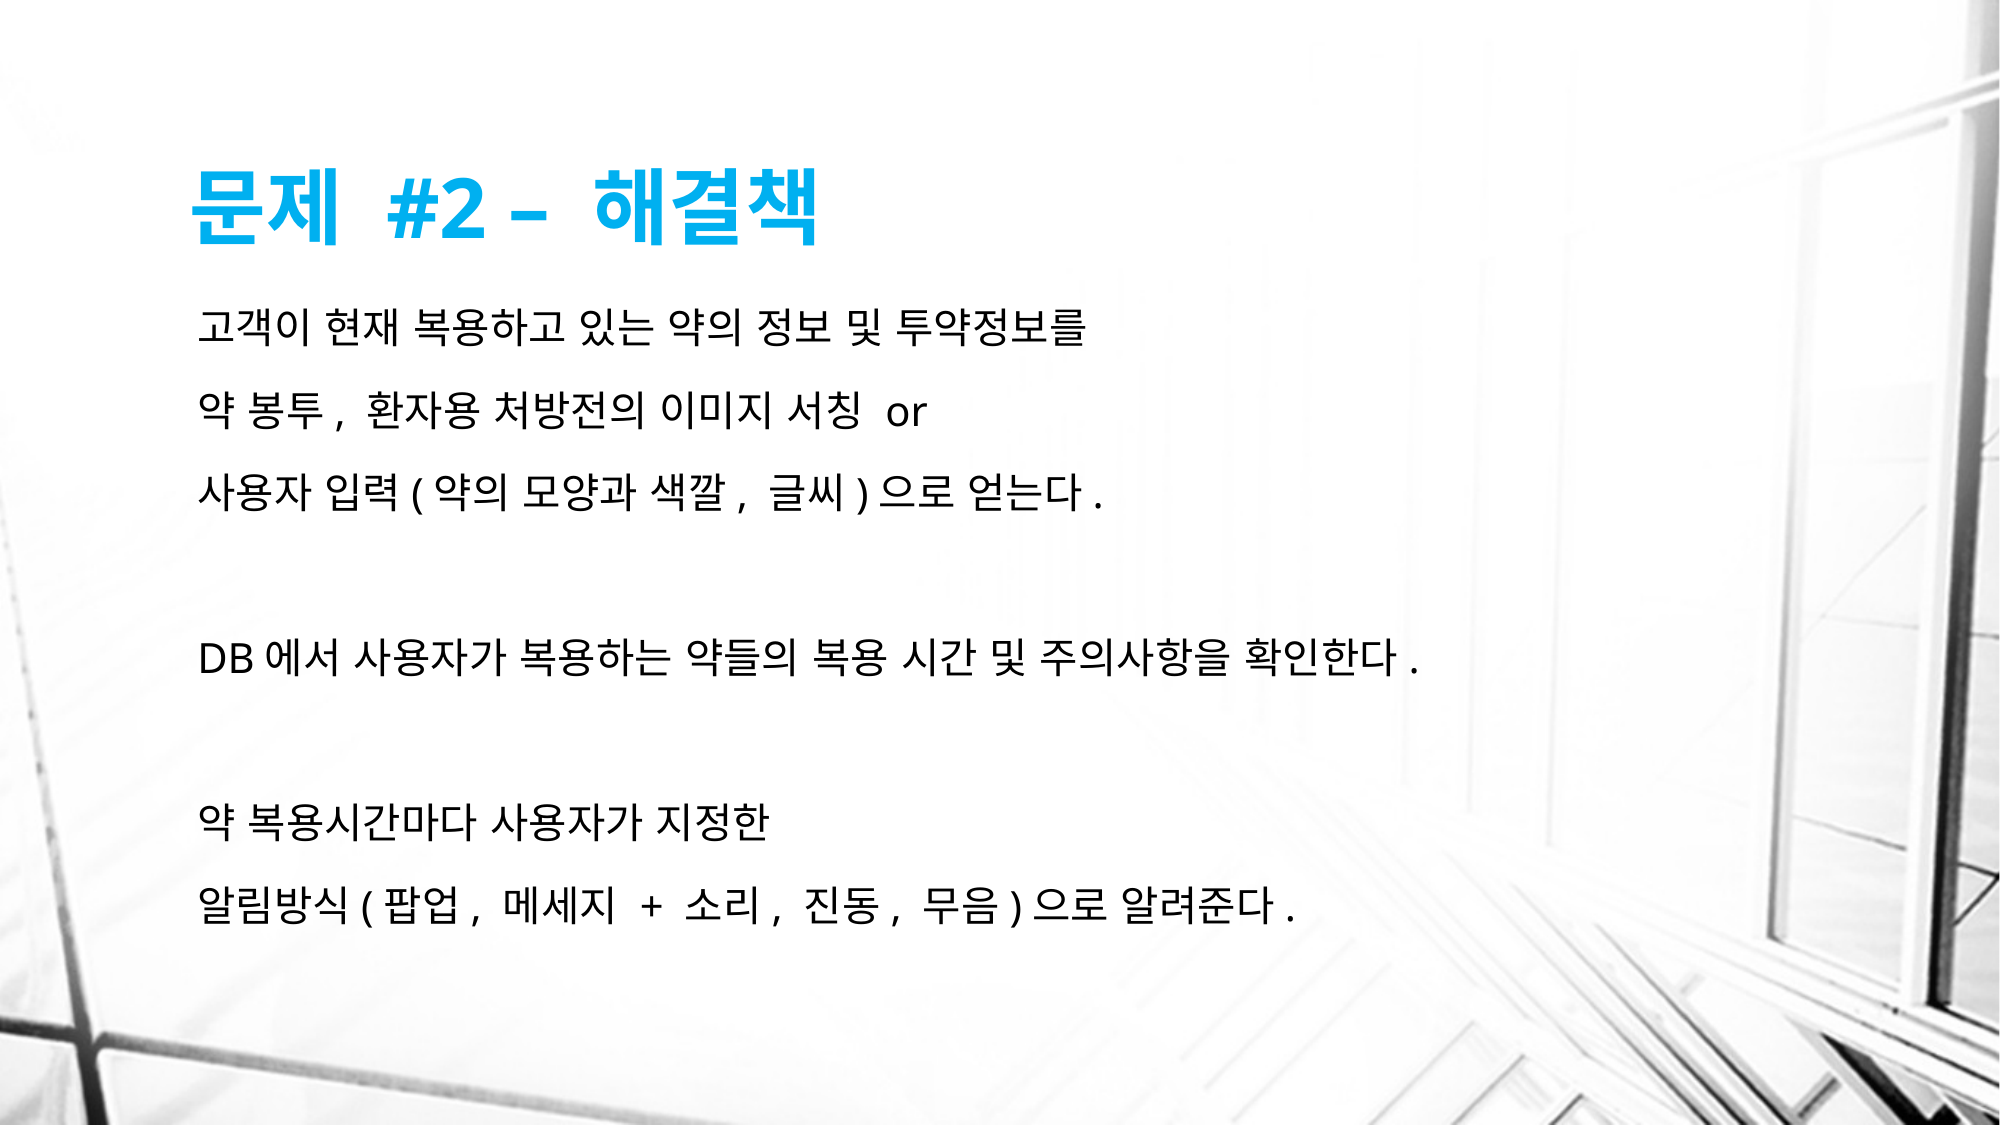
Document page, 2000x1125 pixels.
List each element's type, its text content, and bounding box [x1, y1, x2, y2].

list 고객이 현재 복용하고 있는 약의 정보 및 투약정보를 약 봉투, 환자용 처방전의 이미지 서칭 or 사용자 입력(약의 모양과 색깔, 글씨)으로 얻는다. DB에서 사용자가 복용하는 약들의 복용 시간 및 주의사항을 확인한다. 약 복용시간마다 사용자가 지정한 알림방식(팝업, 메세지 + 소리, 진동, 무음)으로 알려준다. [174, 299, 1851, 988]
picture [0, 0, 2000, 1125]
title 문제 #2 – 해결책 [174, 87, 1600, 263]
